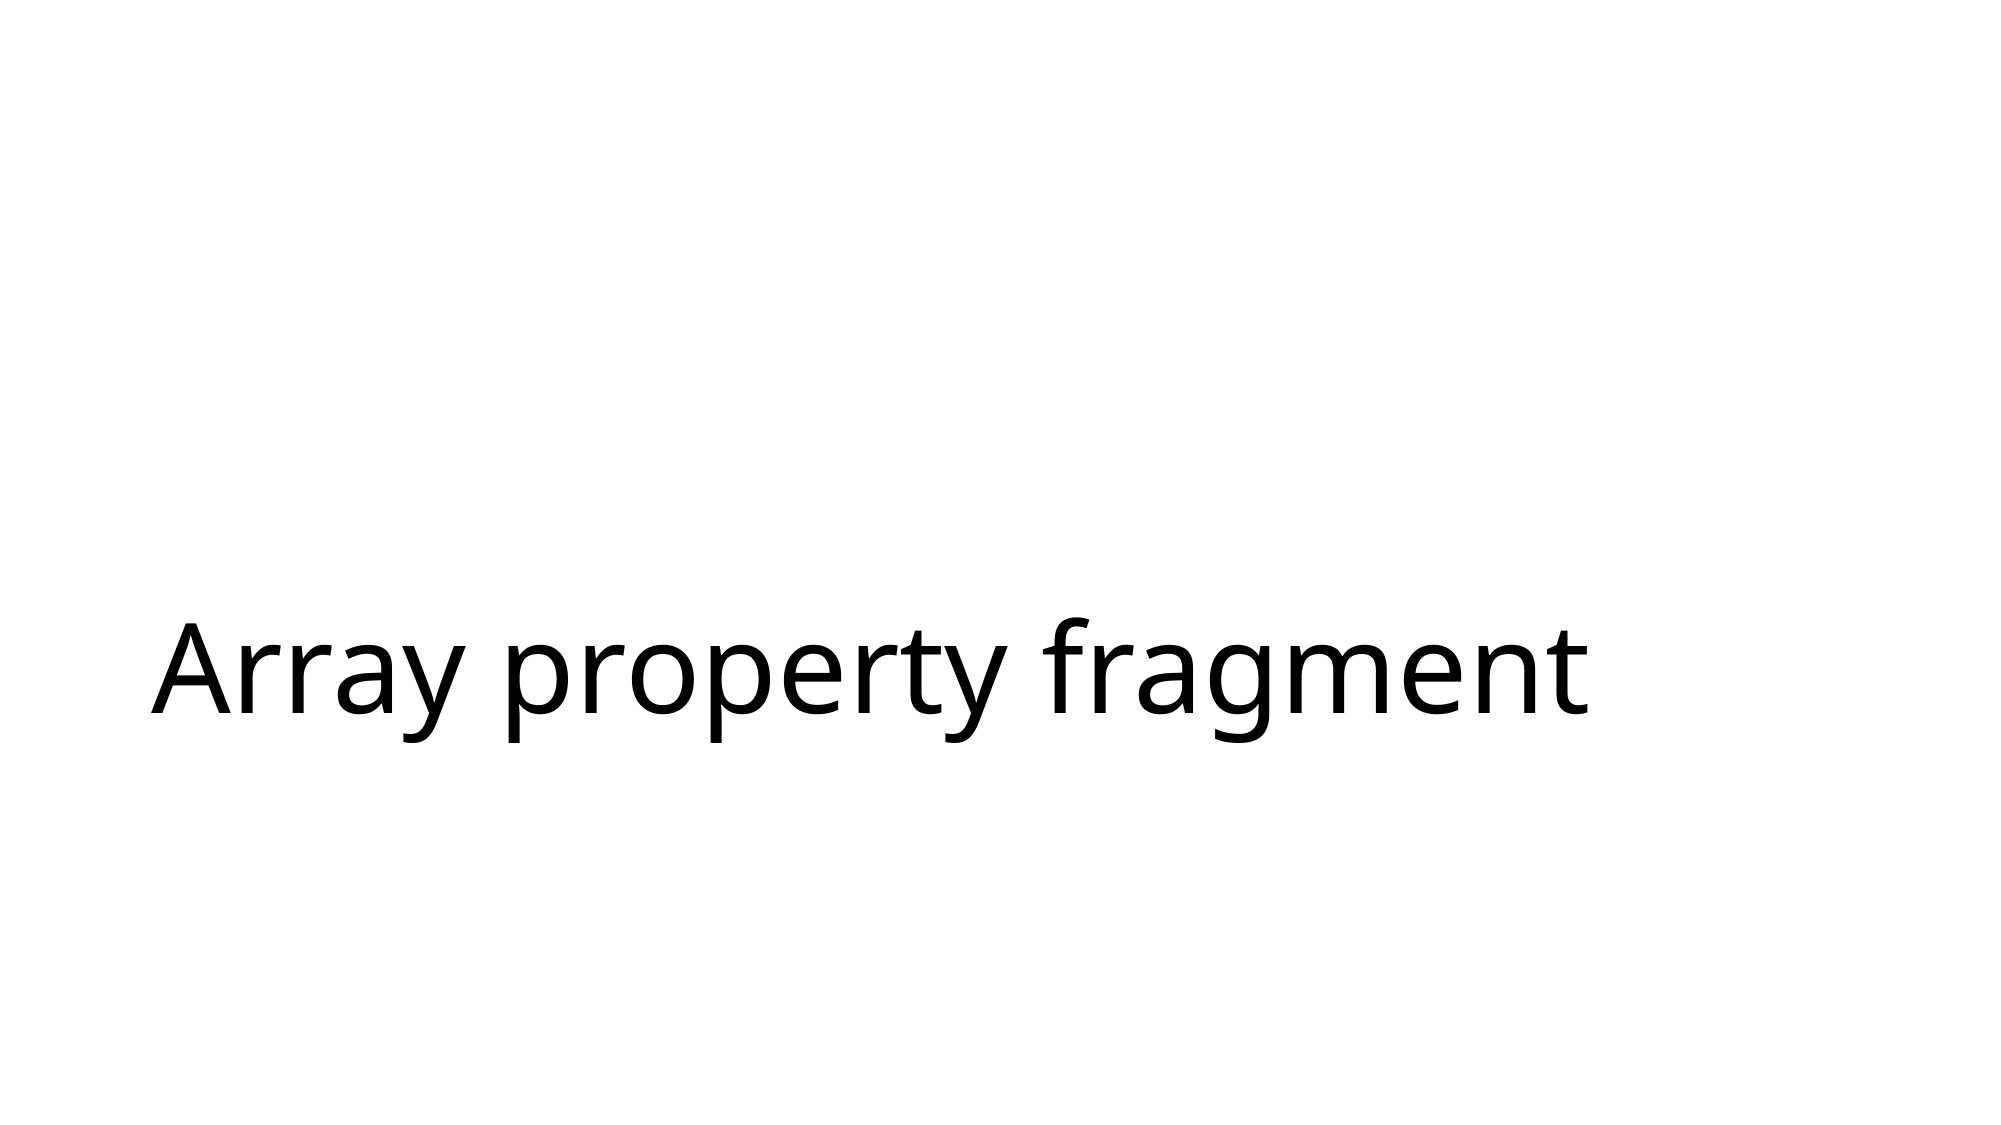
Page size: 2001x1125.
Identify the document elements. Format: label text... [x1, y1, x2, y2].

title Array property fragment [136, 280, 1862, 749]
